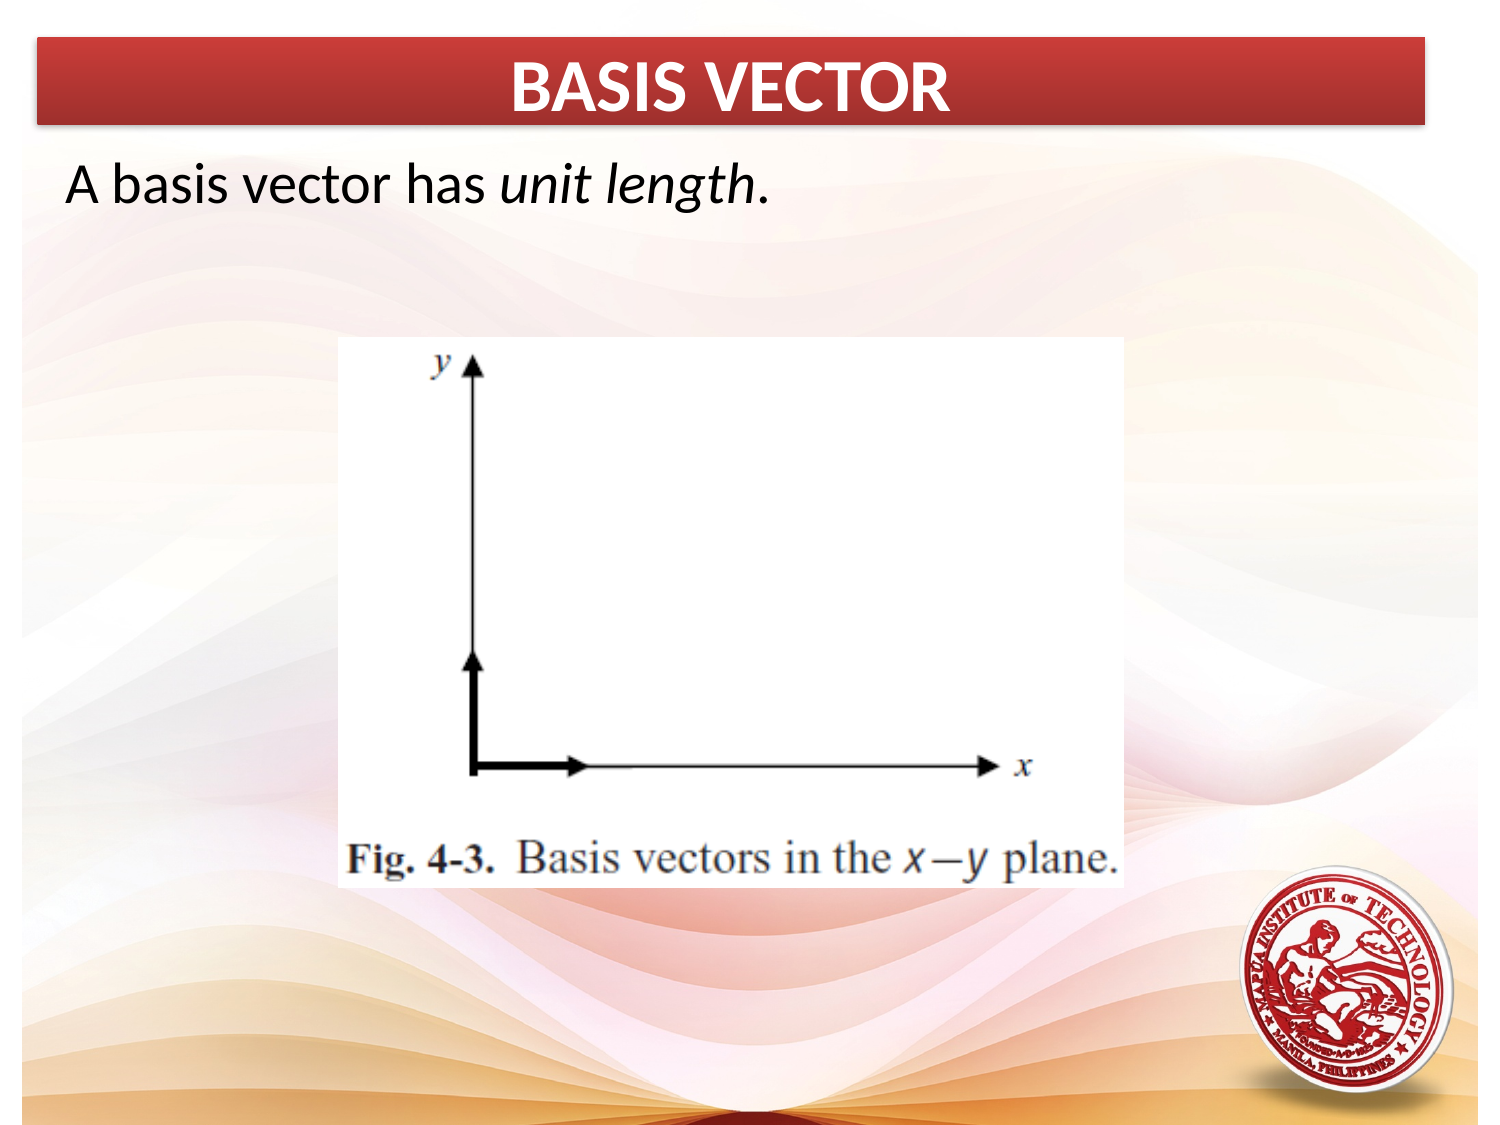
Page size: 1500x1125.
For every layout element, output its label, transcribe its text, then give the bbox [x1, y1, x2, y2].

text_box BASIS VECTOR [37, 37, 1425, 125]
subtitle A basis vector has unit length. [50, 137, 1413, 1063]
picture [22, 0, 1478, 1125]
